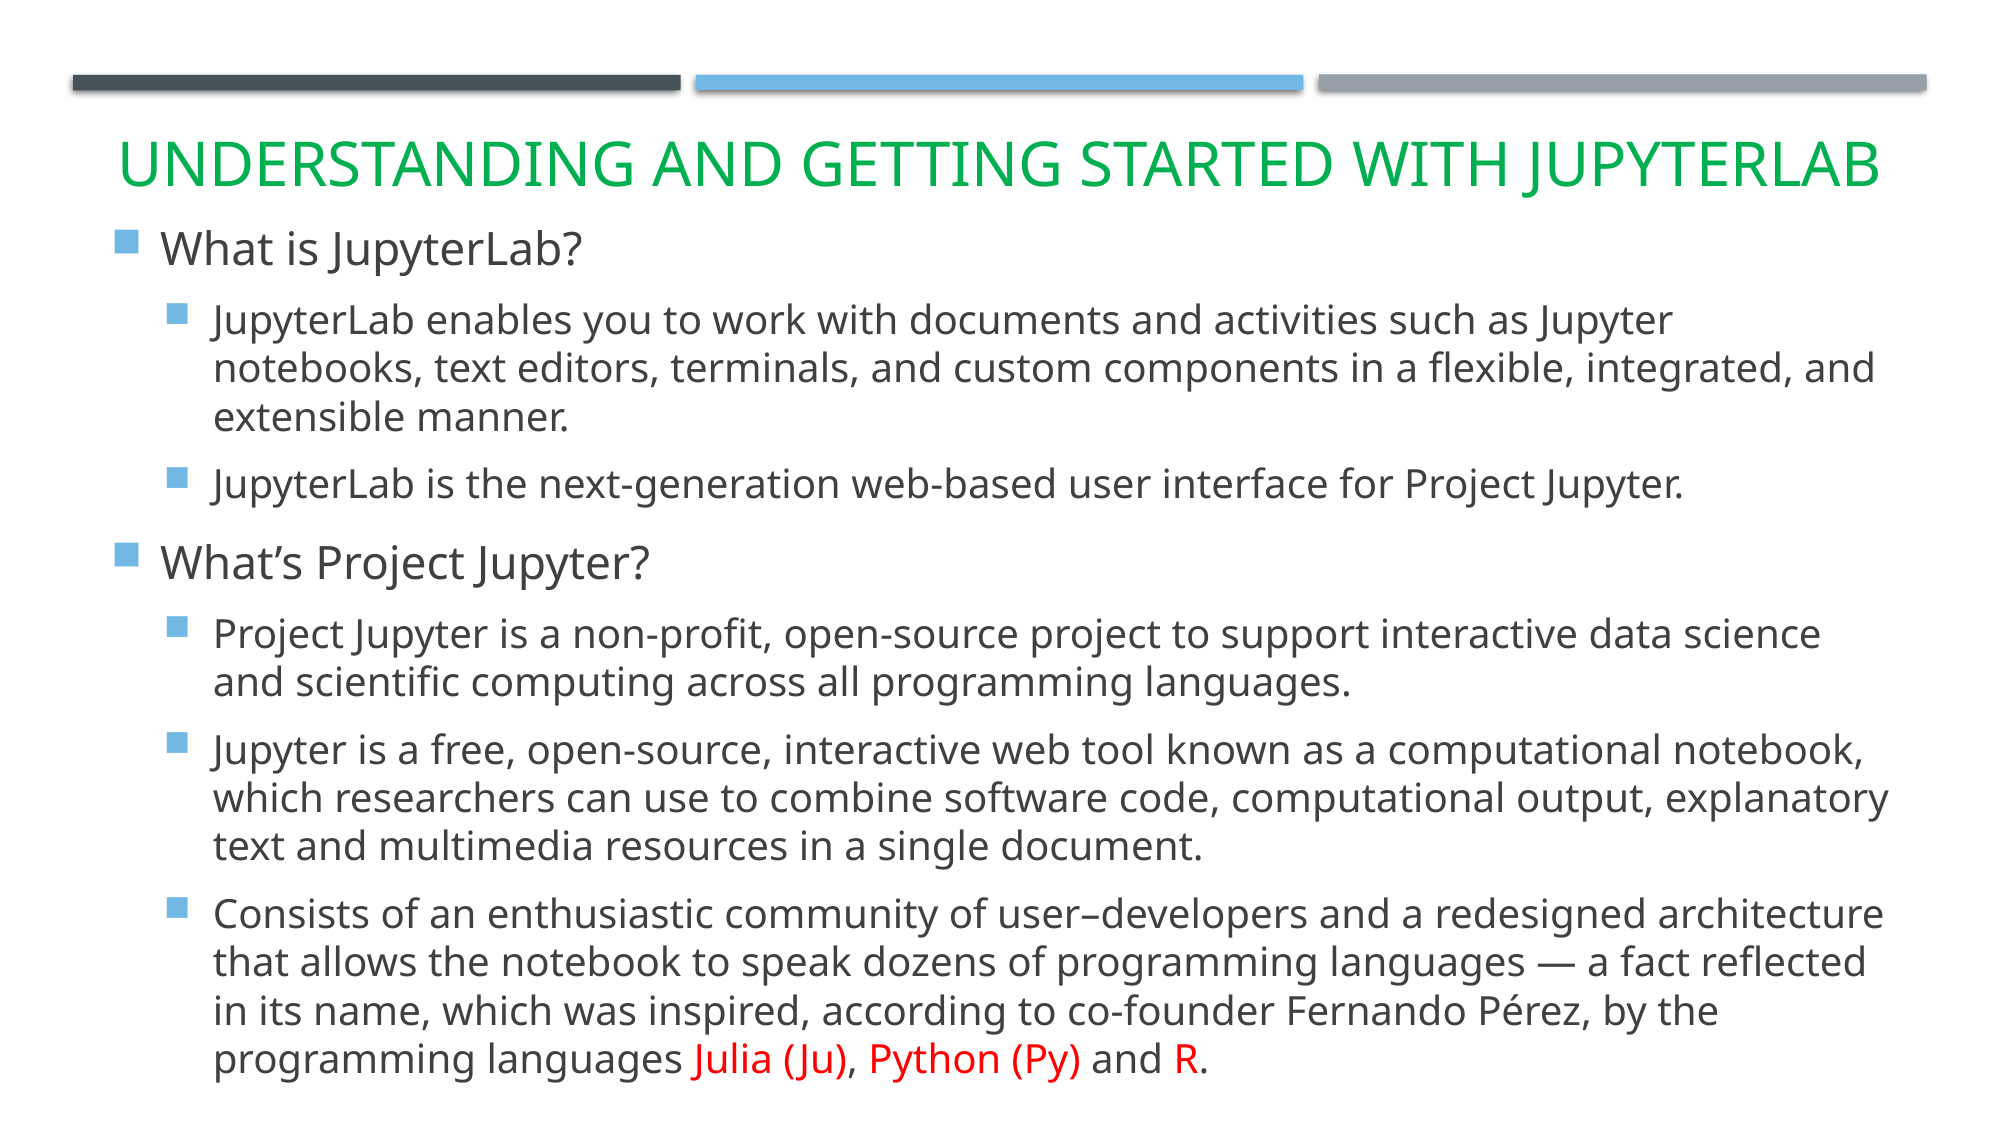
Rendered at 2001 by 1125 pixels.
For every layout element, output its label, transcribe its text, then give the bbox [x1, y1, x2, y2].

list What is JupyterLab? JupyterLab enables you to work with documents and activities such as Jupyter notebooks, text editors, terminals, and custom components in a flexible, integrated, and extensible manner. JupyterLab is the next-generation web-based user interface for Project Jupyter. What’s Project Jupyter? Project Jupyter is a non-profit, open-source project to support interactive data science and scientific computing across all programming languages. Jupyter is a free, open-source, interactive web tool known as a computational notebook, which researchers can use to combine software code, computational output, explanatory text and multimedia resources in a single document. Consists of an enthusiastic community of user–developers and a redesigned architecture that allows the notebook to speak dozens of programming languages — a fact reflected in its name, which was inspired, according to co-founder Fernando Pérez, by the programming languages Julia (Ju), Python (Py) and R. [95, 206, 1905, 1091]
title Understanding and getting started with jupyterlab [95, 116, 1905, 206]
